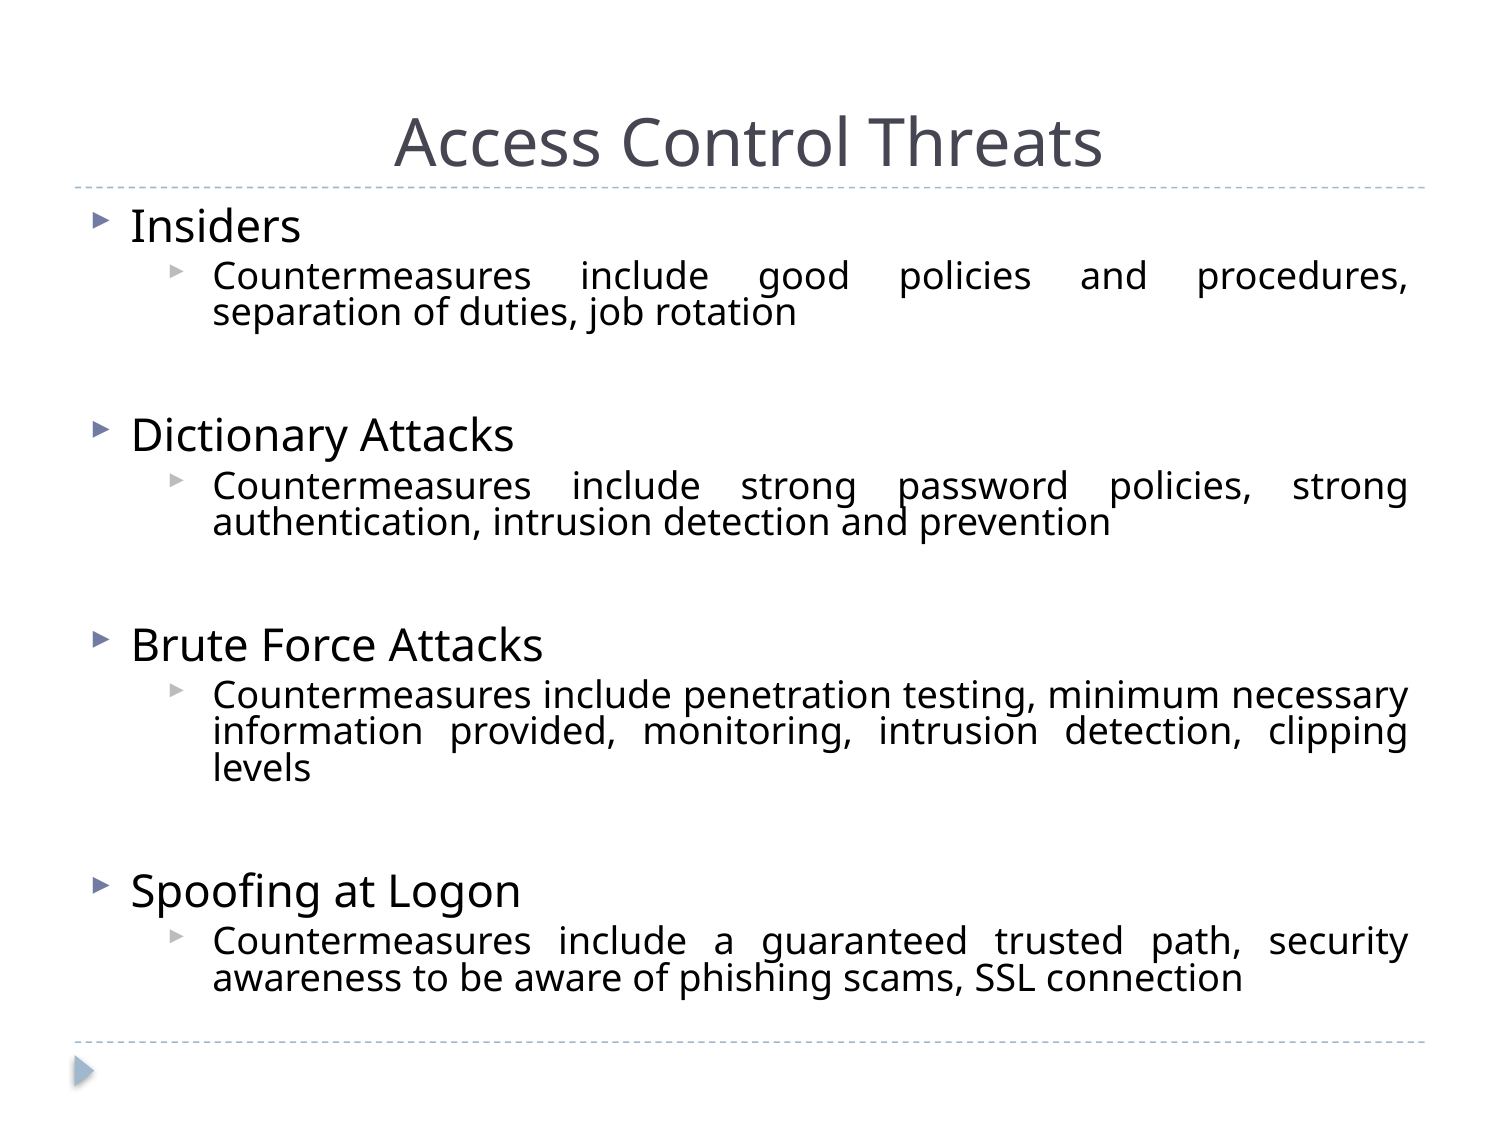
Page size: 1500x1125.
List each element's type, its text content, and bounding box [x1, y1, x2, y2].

title Access Control Threats [75, 24, 1425, 188]
list Insiders Countermeasures include good policies and procedures, separation of duties, job rotation Dictionary Attacks Countermeasures include strong password policies, strong authentication, intrusion detection and prevention Brute Force Attacks Countermeasures include penetration testing, minimum necessary information provided, monitoring, intrusion detection, clipping levels Spoofing at Logon Countermeasures include a guaranteed trusted path, security awareness to be aware of phishing scams, SSL connection [75, 200, 1425, 1010]
